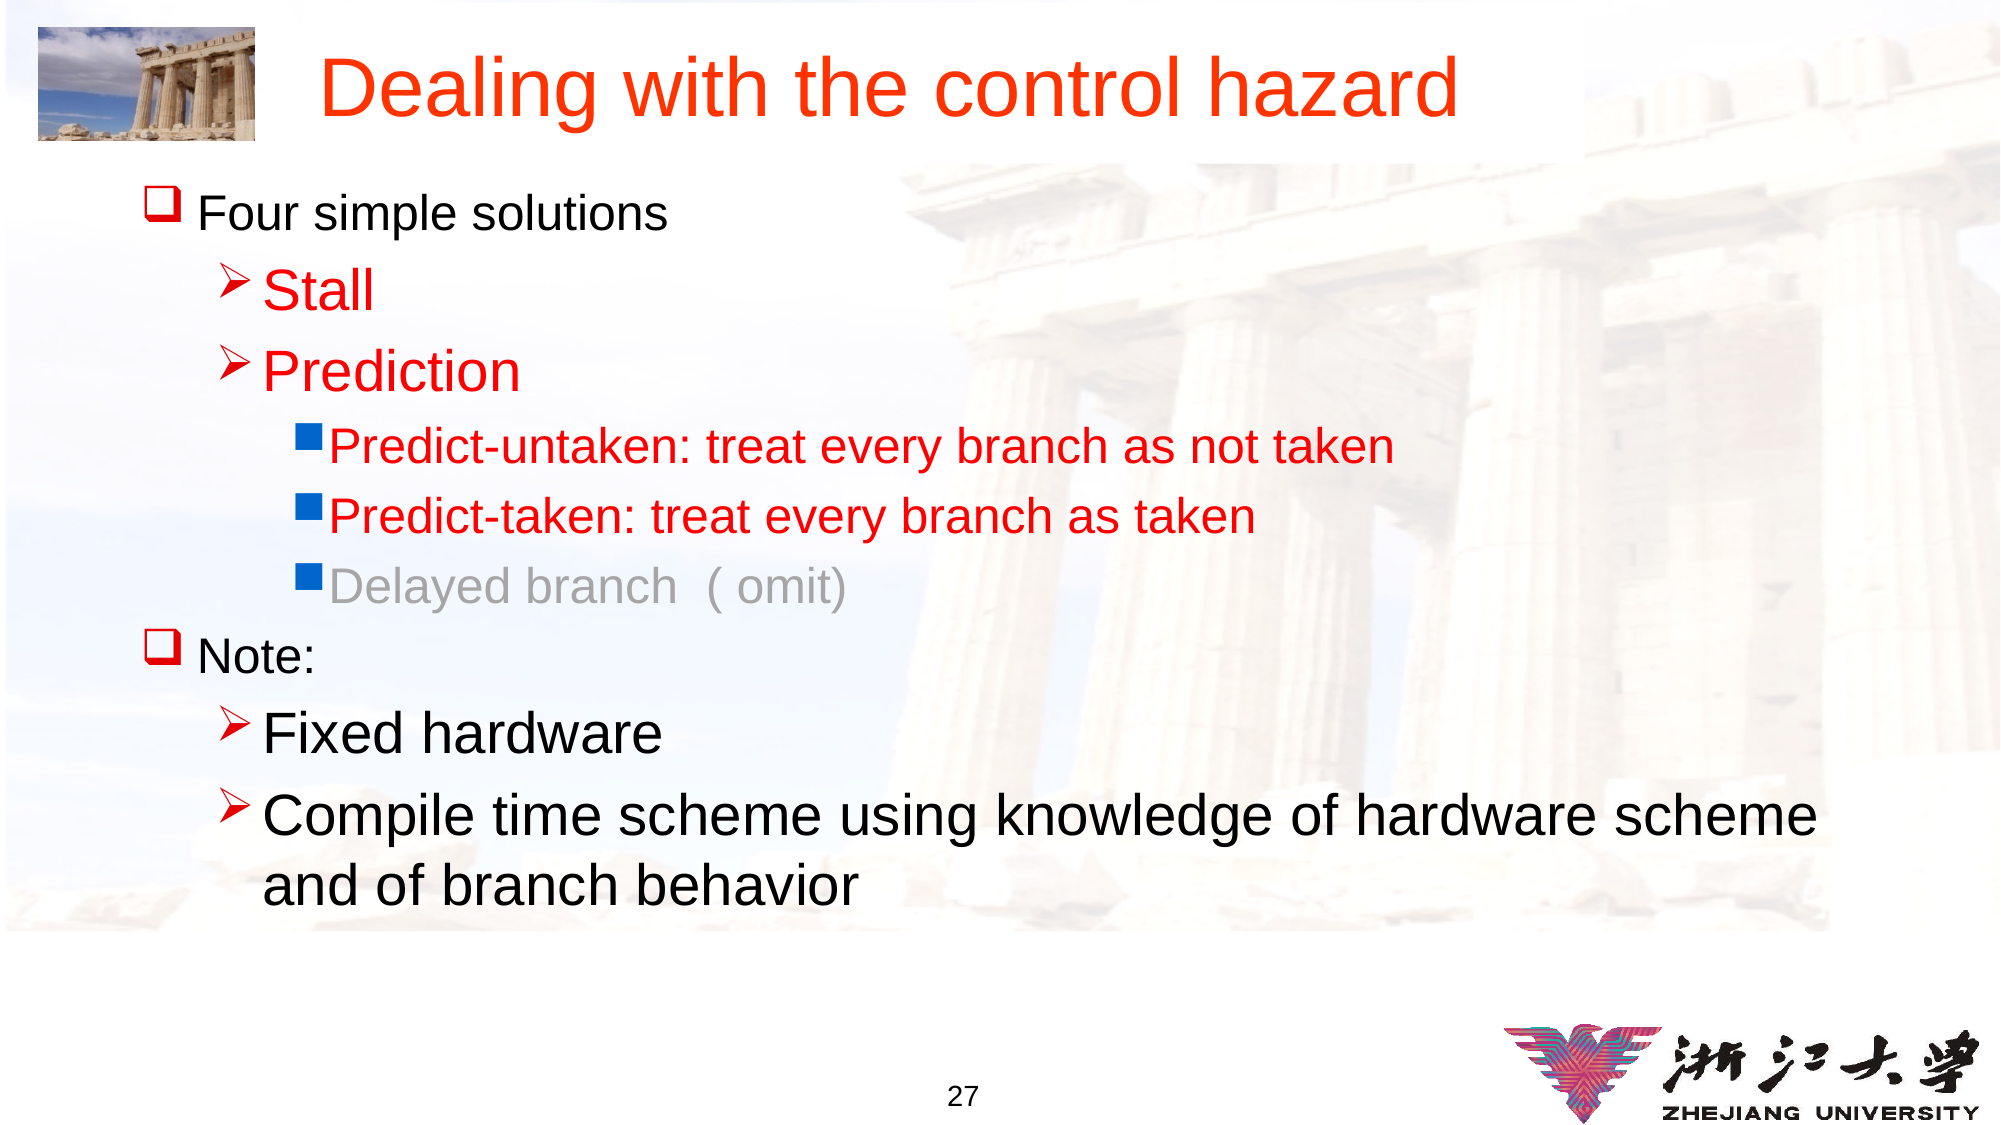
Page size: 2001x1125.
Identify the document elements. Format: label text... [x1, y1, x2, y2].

picture [0, 0, 2001, 1125]
list Four simple solutions Stall Prediction Predict-untaken: treat every branch as not taken Predict-taken: treat every branch as taken Delayed branch ( omit) Note: Fixed hardware Compile time scheme using knowledge of hardware scheme and of branch behavior [125, 172, 1863, 953]
title Dealing with the control hazard [303, 2, 1585, 164]
